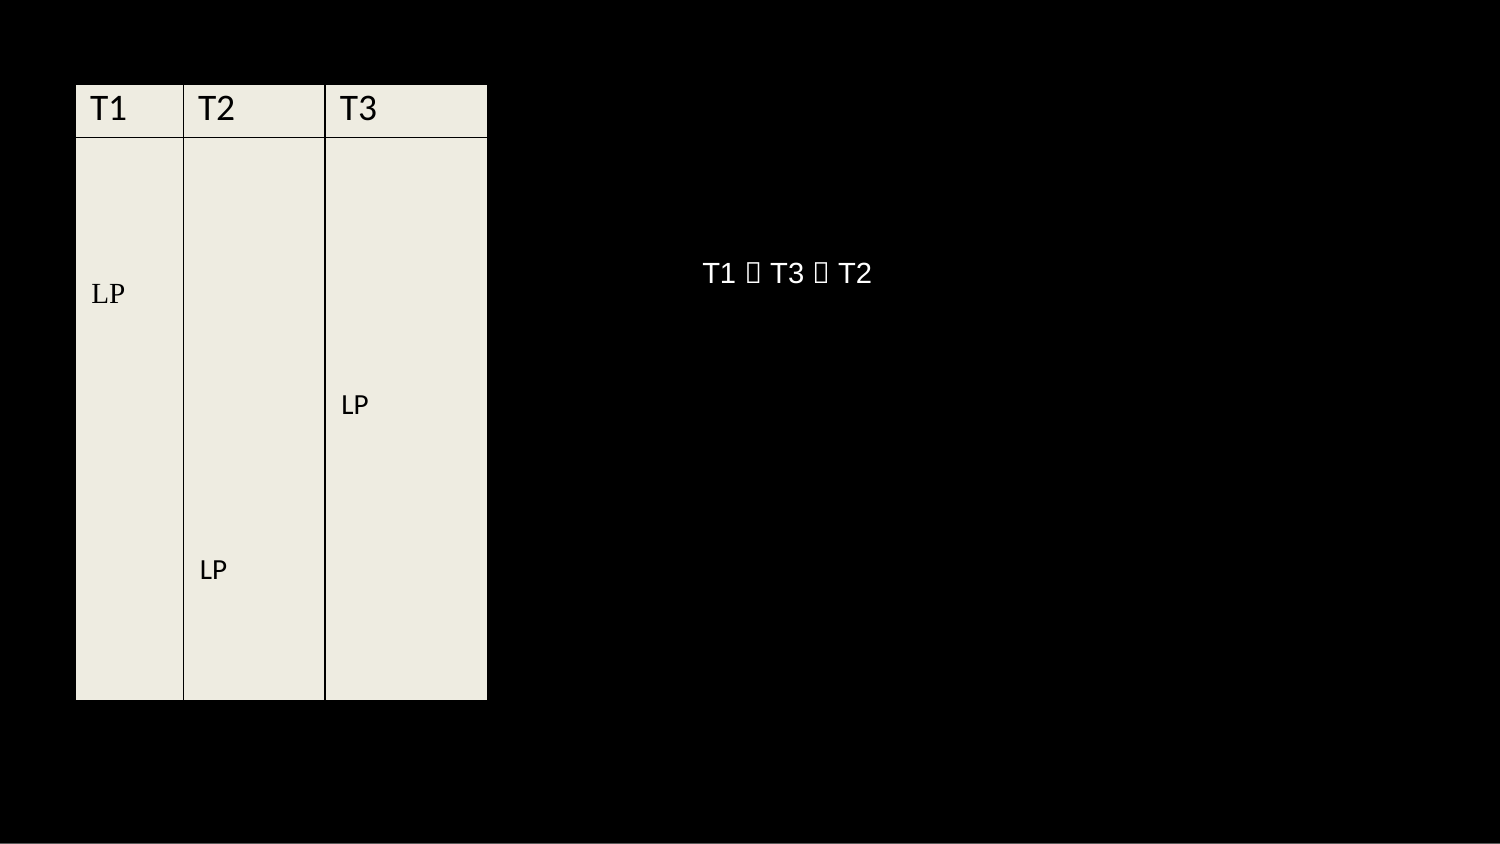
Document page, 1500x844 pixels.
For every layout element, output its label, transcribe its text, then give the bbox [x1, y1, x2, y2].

table_cell LP [326, 138, 487, 700]
table_header T2 [184, 85, 324, 137]
text_box T1  T3  T2 [687, 246, 1175, 297]
table_cell LP [76, 138, 183, 700]
table_header T3 [326, 85, 487, 137]
table_cell LP [184, 138, 324, 700]
table_header T1 [76, 85, 183, 137]
